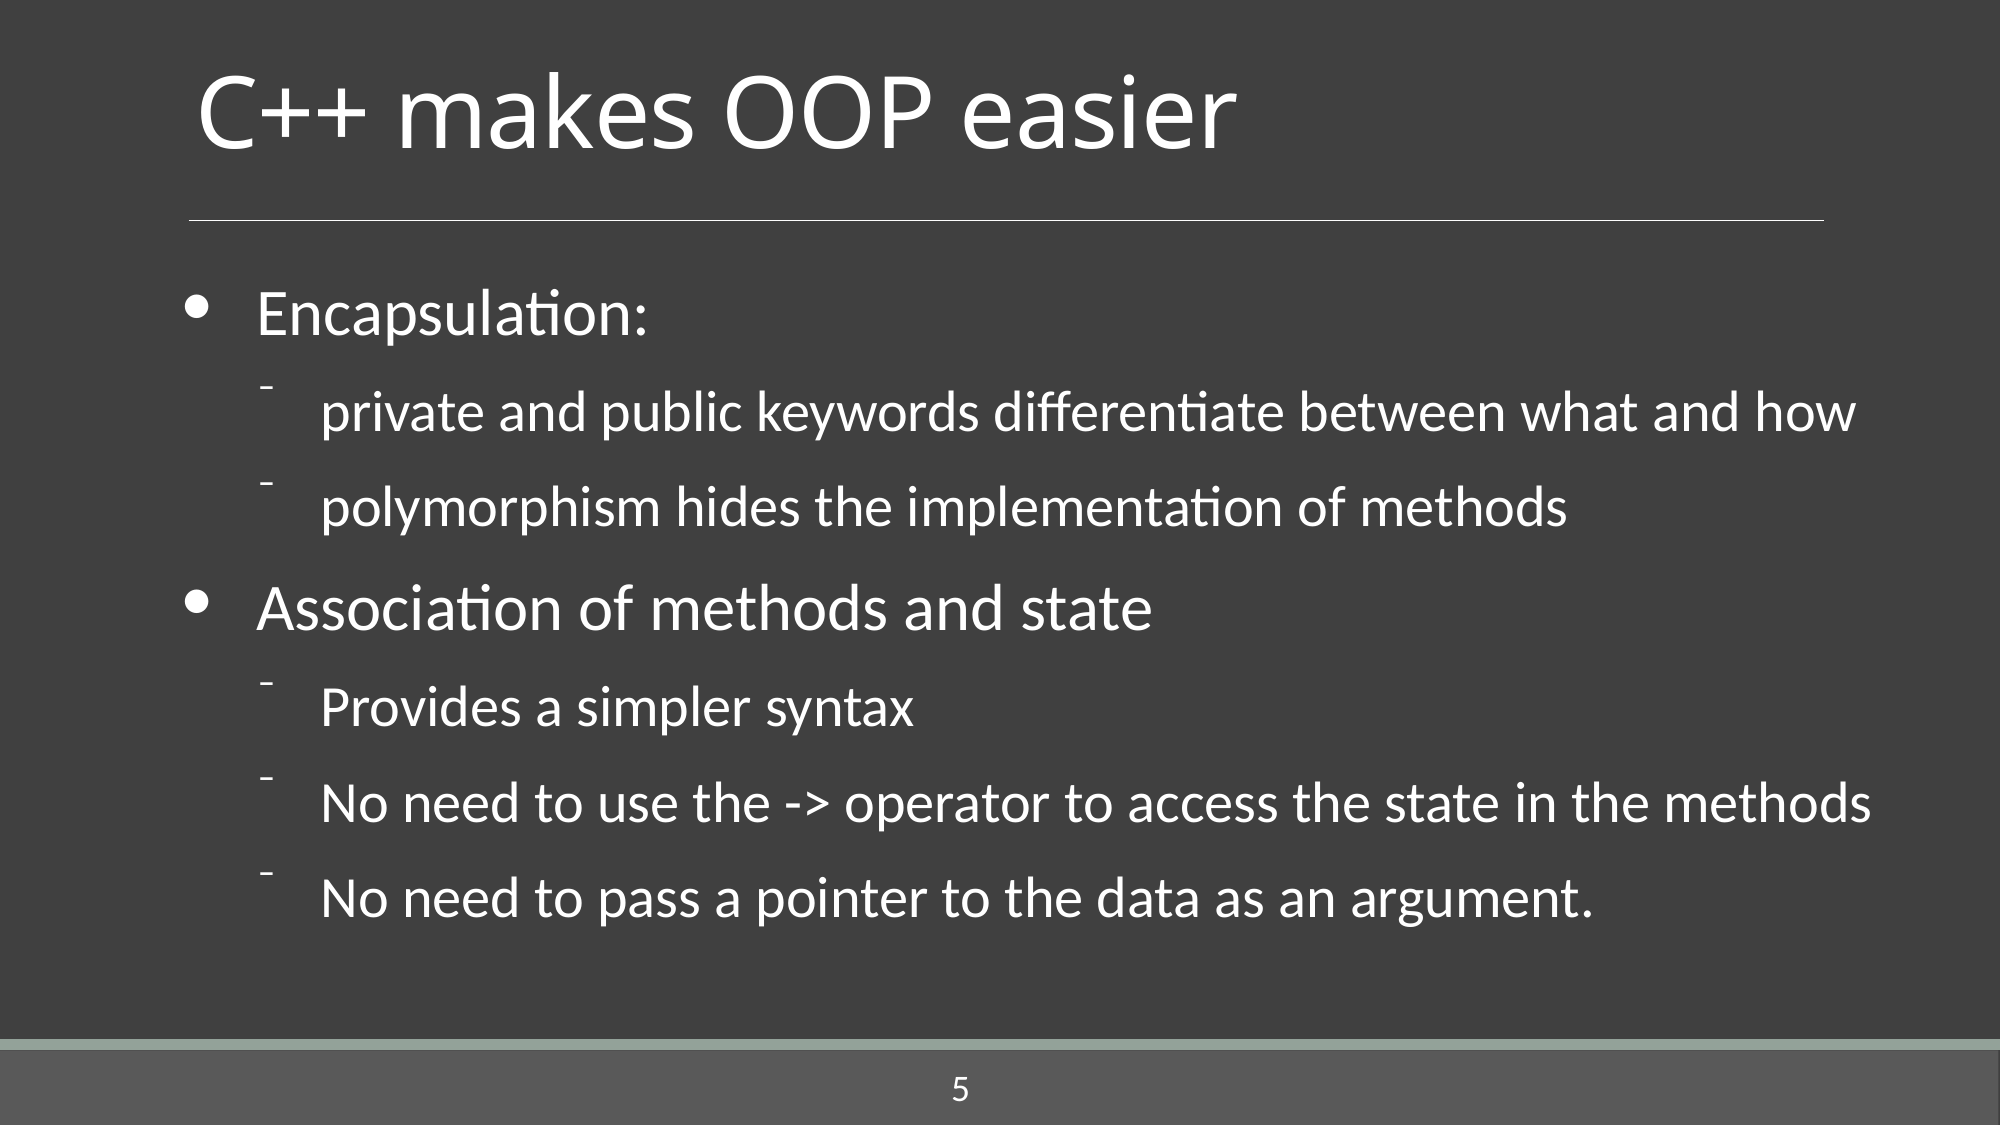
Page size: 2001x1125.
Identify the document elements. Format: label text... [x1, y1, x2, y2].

list Encapsulation: private and public keywords differentiate between what and how polymorphism hides the implementation of methods Association of methods and state Provides a simpler syntax No need to use the -> operator to access the state in the methods No need to pass a pointer to the data as an argument. [180, 261, 1915, 1001]
title C++ makes OOP easier [180, 33, 1830, 177]
